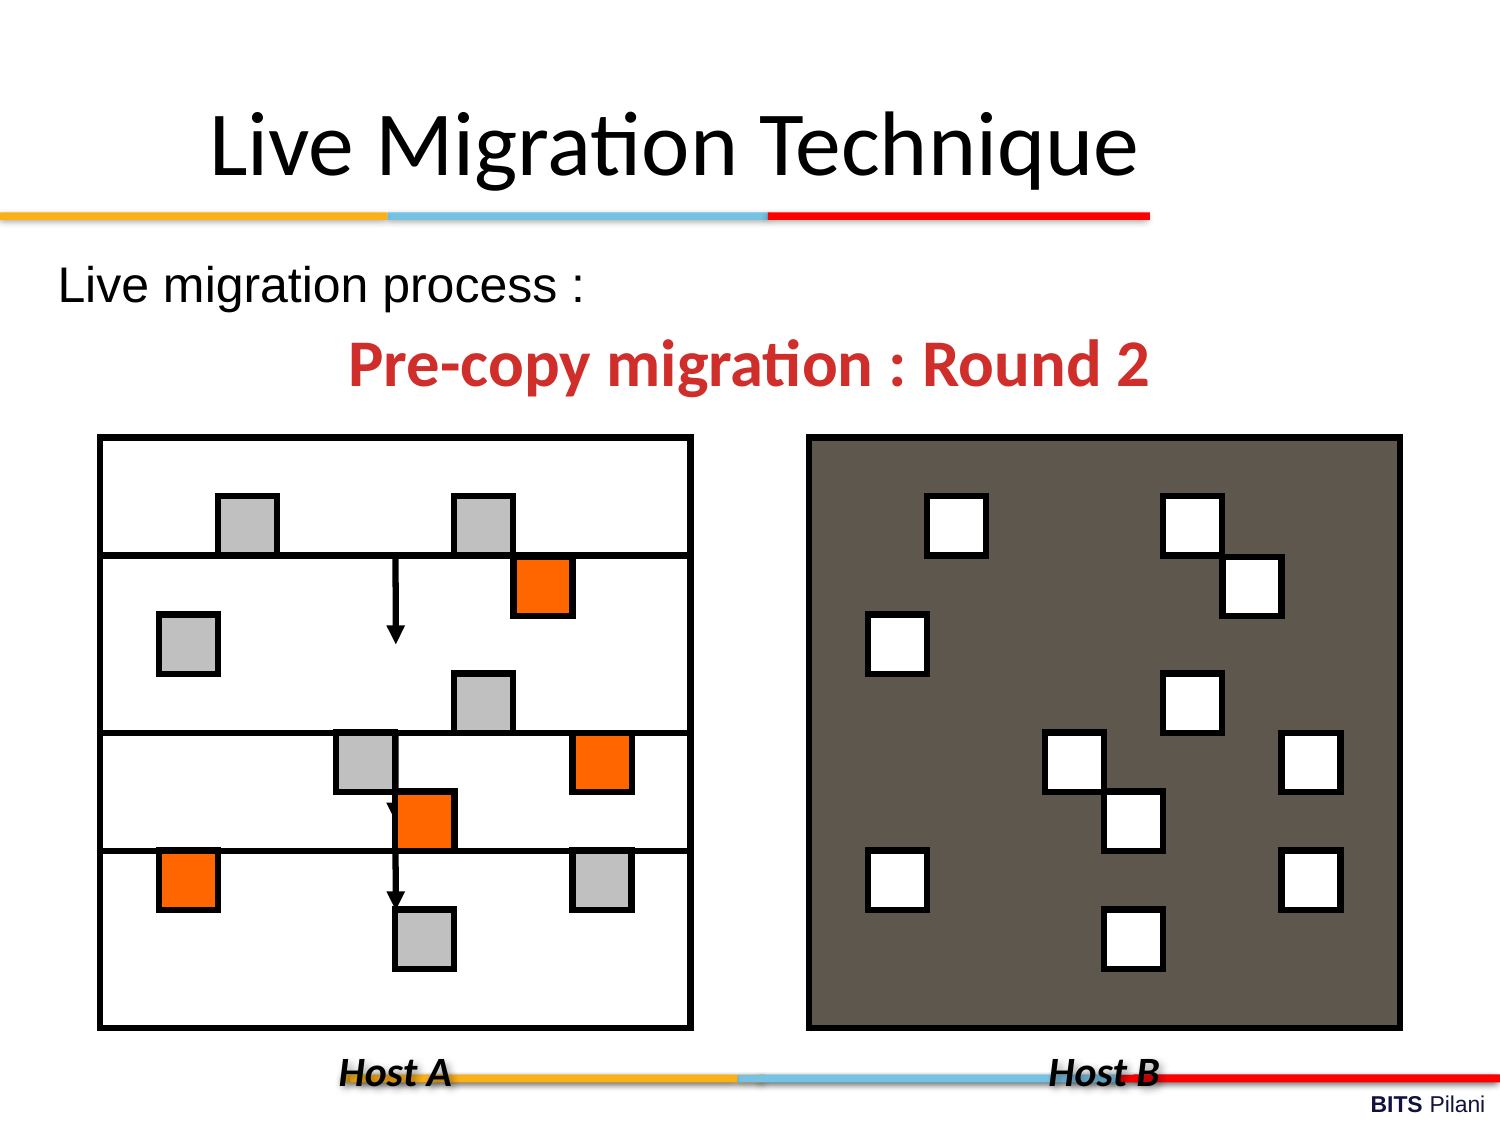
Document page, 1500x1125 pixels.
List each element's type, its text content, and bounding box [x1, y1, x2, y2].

text_box [867, 850, 928, 910]
text_box Host A [323, 1037, 468, 1103]
title Live Migration Technique [0, 14, 1351, 263]
text_box [867, 614, 928, 674]
text_box Host B [1033, 1037, 1176, 1103]
text_box Pre-copy migration : Round 2 [333, 312, 1167, 408]
text_box [1104, 791, 1164, 851]
text_box [1163, 496, 1223, 556]
text_box [927, 496, 987, 556]
text_box [809, 437, 1400, 1029]
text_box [100, 437, 692, 911]
text_box [1045, 732, 1105, 792]
list Live migration process : [49, 244, 1401, 988]
text_box [99, 918, 691, 1029]
text_box [1281, 850, 1341, 910]
text_box [1163, 673, 1223, 733]
text_box [395, 919, 455, 969]
text_box [1281, 732, 1341, 793]
text_box [1104, 909, 1164, 969]
text_box [1222, 556, 1282, 617]
